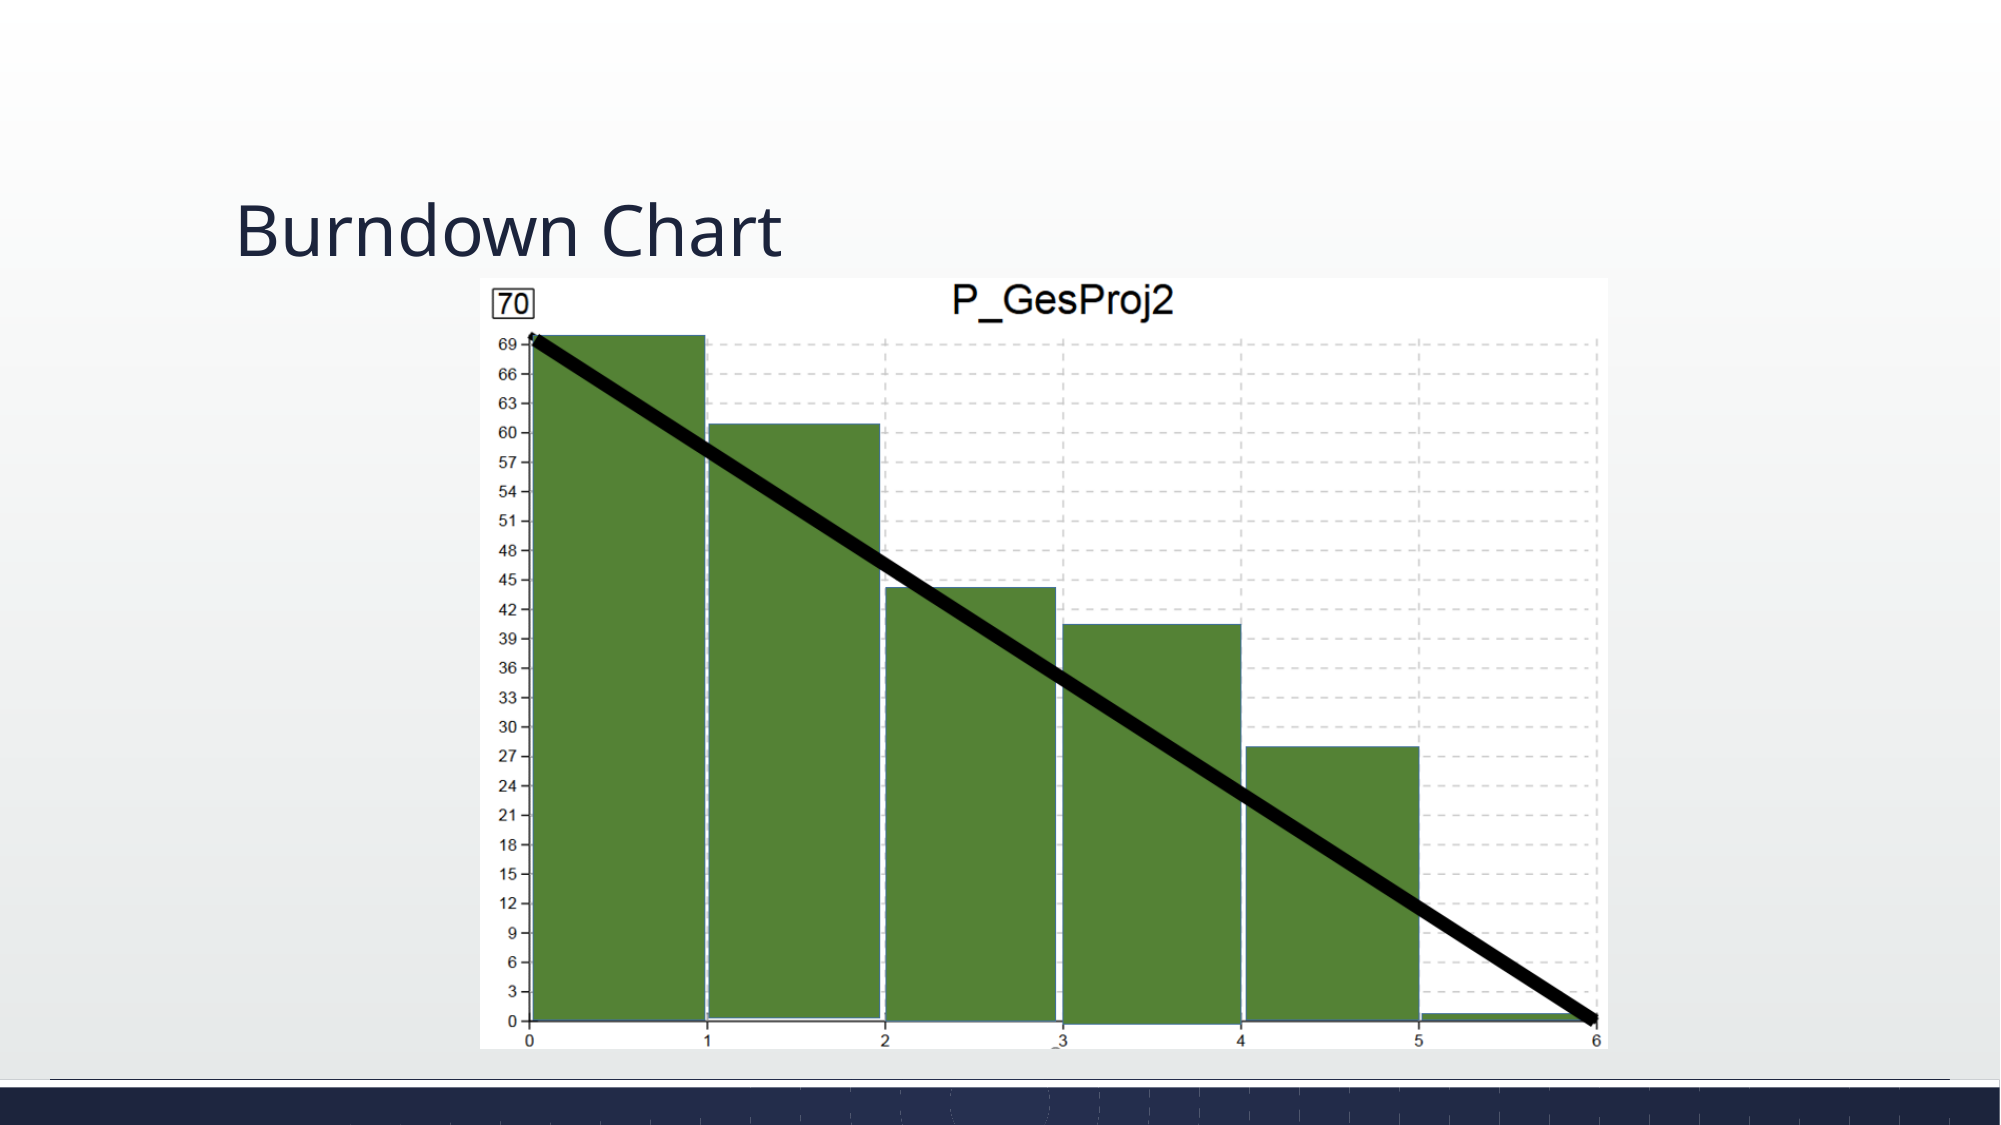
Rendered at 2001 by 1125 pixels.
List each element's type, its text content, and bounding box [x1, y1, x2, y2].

title Burndown Chart [219, 76, 1780, 279]
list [480, 278, 1608, 1049]
